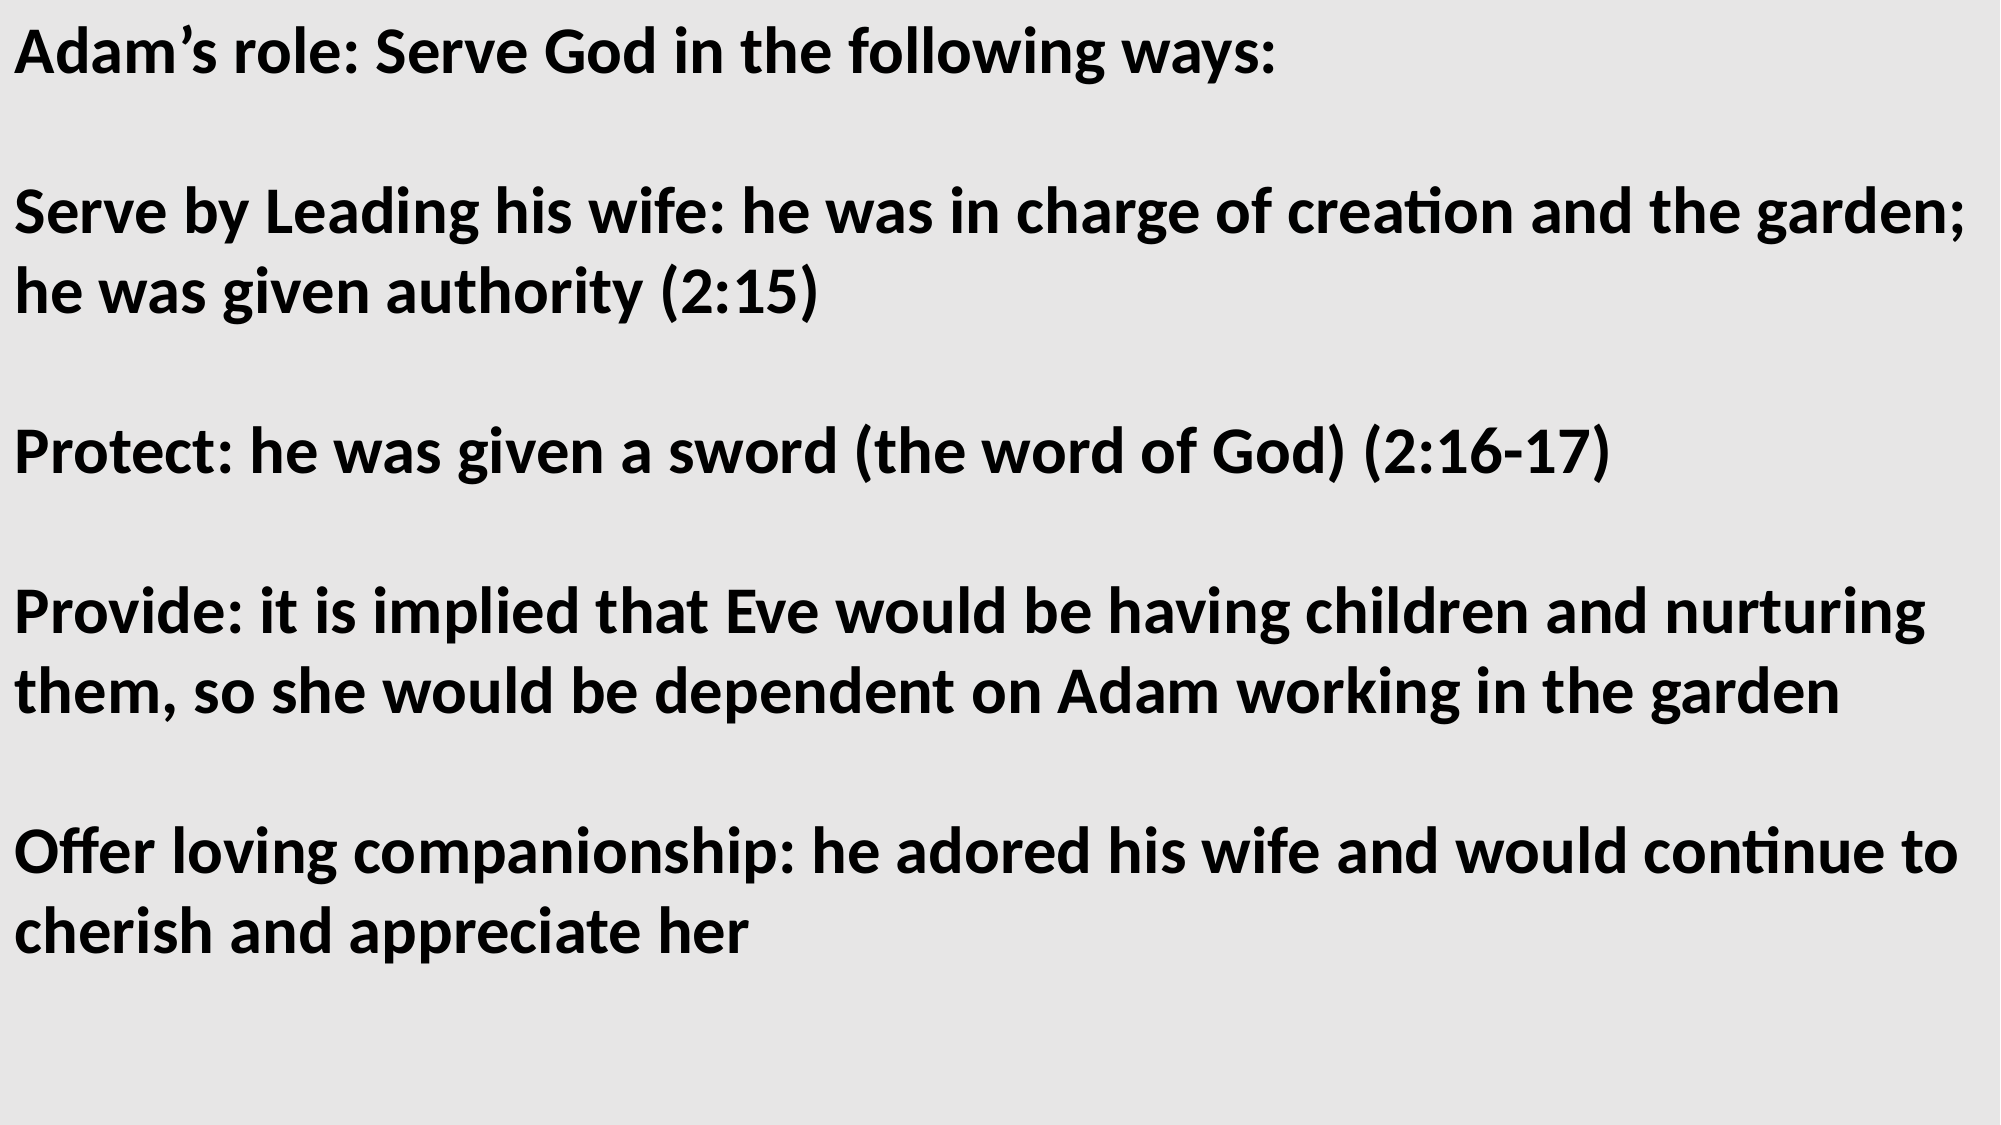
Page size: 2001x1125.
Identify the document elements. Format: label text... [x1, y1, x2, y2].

text_box Adam’s role: Serve God in the following ways: Serve by Leading his wife: he was in charge of creation and the garden; he was given authority (2:15) Protect: he was given a sword (the word of God) (2:16-17) Provide: it is implied that Eve would be having children and nurturing them, so she would be dependent on Adam working in the garden Offer loving companionship: he adored his wife and would continue to cherish and appreciate her [0, 0, 2000, 1125]
